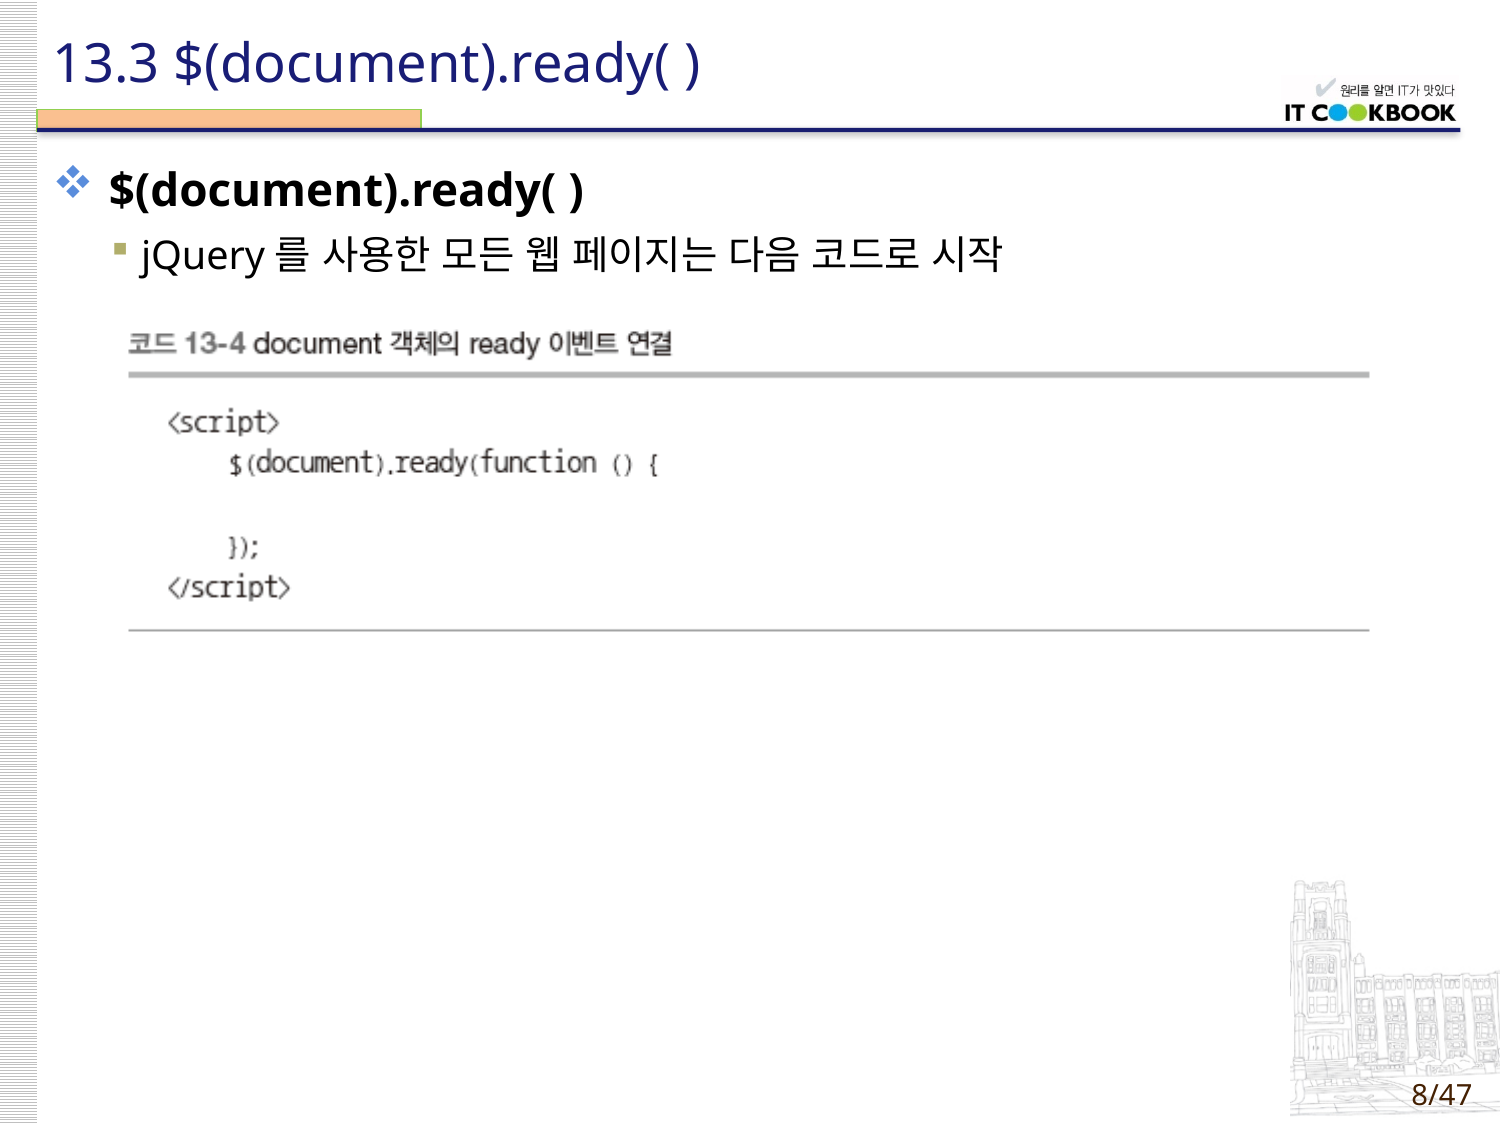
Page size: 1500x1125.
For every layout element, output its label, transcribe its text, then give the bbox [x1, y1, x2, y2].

picture [123, 326, 1394, 646]
picture [1281, 75, 1459, 123]
picture [1415, 1095, 1424, 1103]
picture [1290, 874, 1500, 1125]
picture [1441, 1091, 1449, 1098]
title 13.3 $(document).ready( ) [37, 13, 1278, 109]
list $(document).ready( ) jQuery를 사용한 모든 웹 페이지는 다음 코드로 시작 [37, 152, 1463, 1091]
